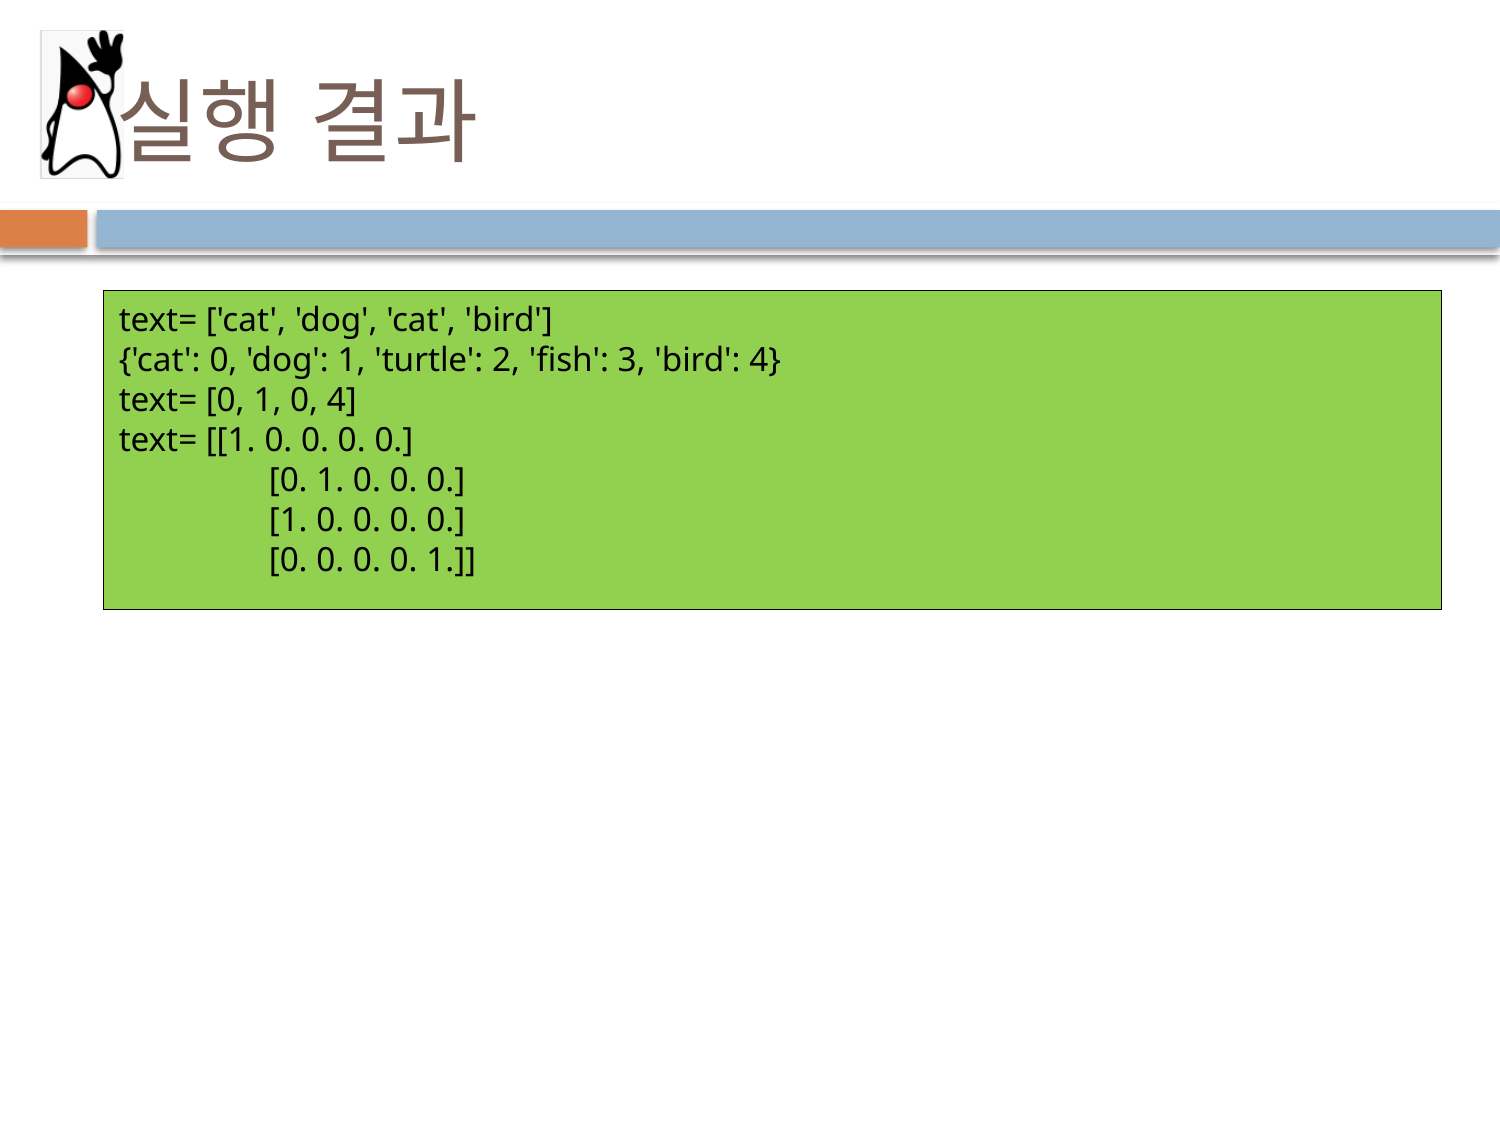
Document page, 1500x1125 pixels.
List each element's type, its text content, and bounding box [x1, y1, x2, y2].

title 실행 결과 [100, 37, 1438, 200]
text_box text= ['cat', 'dog', 'cat', 'bird'] {'cat': 0, 'dog': 1, 'turtle': 2, 'fish': 3, 'bird': 4} text= [0, 1, 0, 4] text= [[1. 0. 0. 0. 0.] [0. 1. 0. 0. 0.] [1. 0. 0. 0. 0.] [0. 0. 0. 0. 1.]] [103, 290, 1442, 610]
picture [39, 30, 124, 179]
